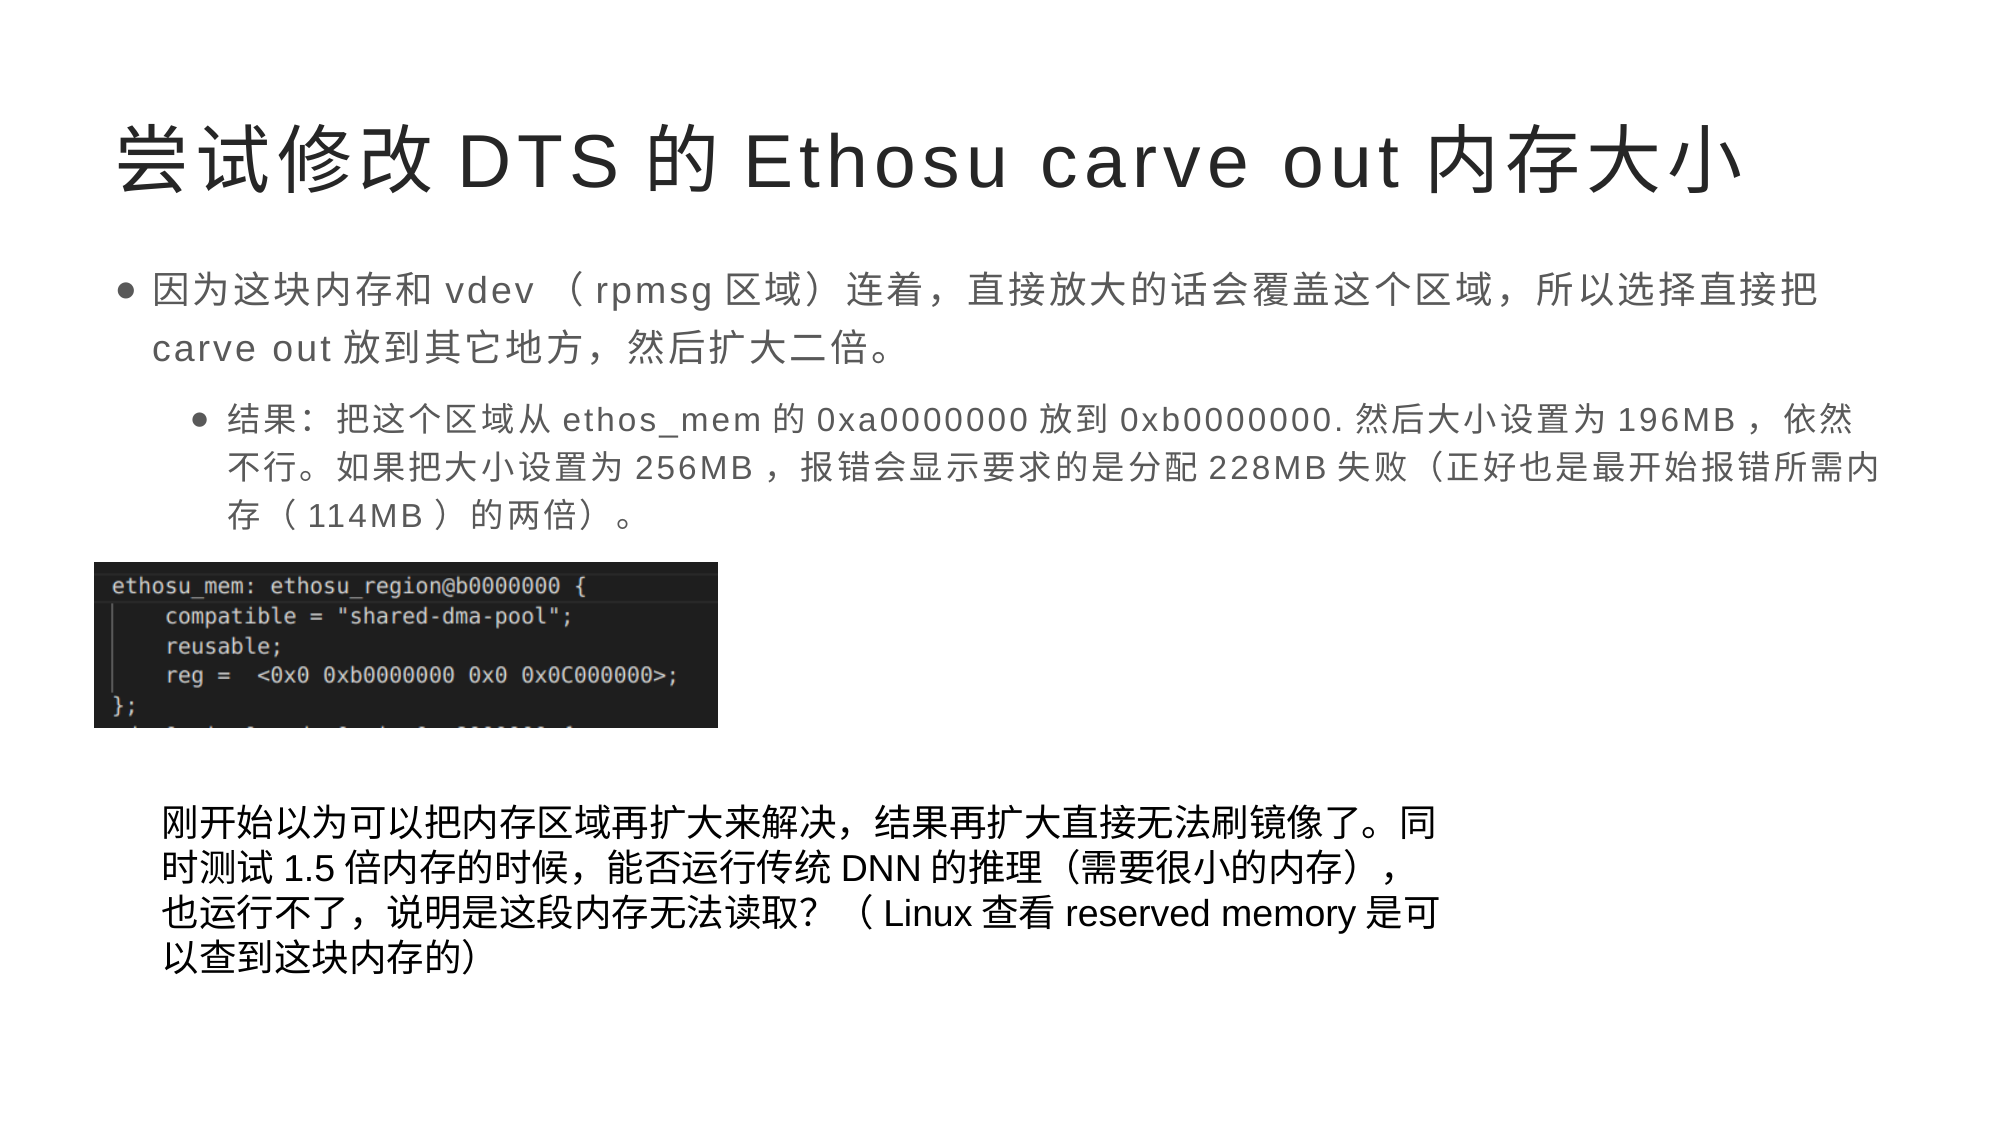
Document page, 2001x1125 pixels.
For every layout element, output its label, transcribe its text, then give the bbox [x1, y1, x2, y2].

title 尝试修改DTS的Ethosu carve out内存大小 [99, 99, 1900, 216]
text_box 刚开始以为可以把内存区域再扩大来解决，结果再扩大直接无法刷镜像了。同时测试1.5倍内存的时候，能否运行传统DNN的推理（需要很小的内存），也运行不了，说明是这段内存无法读取？（Linux查看reserved memory是可以查到这块内存的） [147, 791, 1470, 987]
picture [94, 561, 718, 728]
list 因为这块内存和vdev（rpmsg区域）连着，直接放大的话会覆盖这个区域，所以选择直接把carve out放到其它地方，然后扩大二倍。 结果：把这个区域从ethos_mem的0xa0000000放到0xb0000000.然后大小设置为196MB，依然不行。如果把大小设置为256MB，报错会显示要求的是分配228MB失败（正好也是最开始报错所需内存（114MB）的两倍）。 [99, 244, 1900, 1026]
